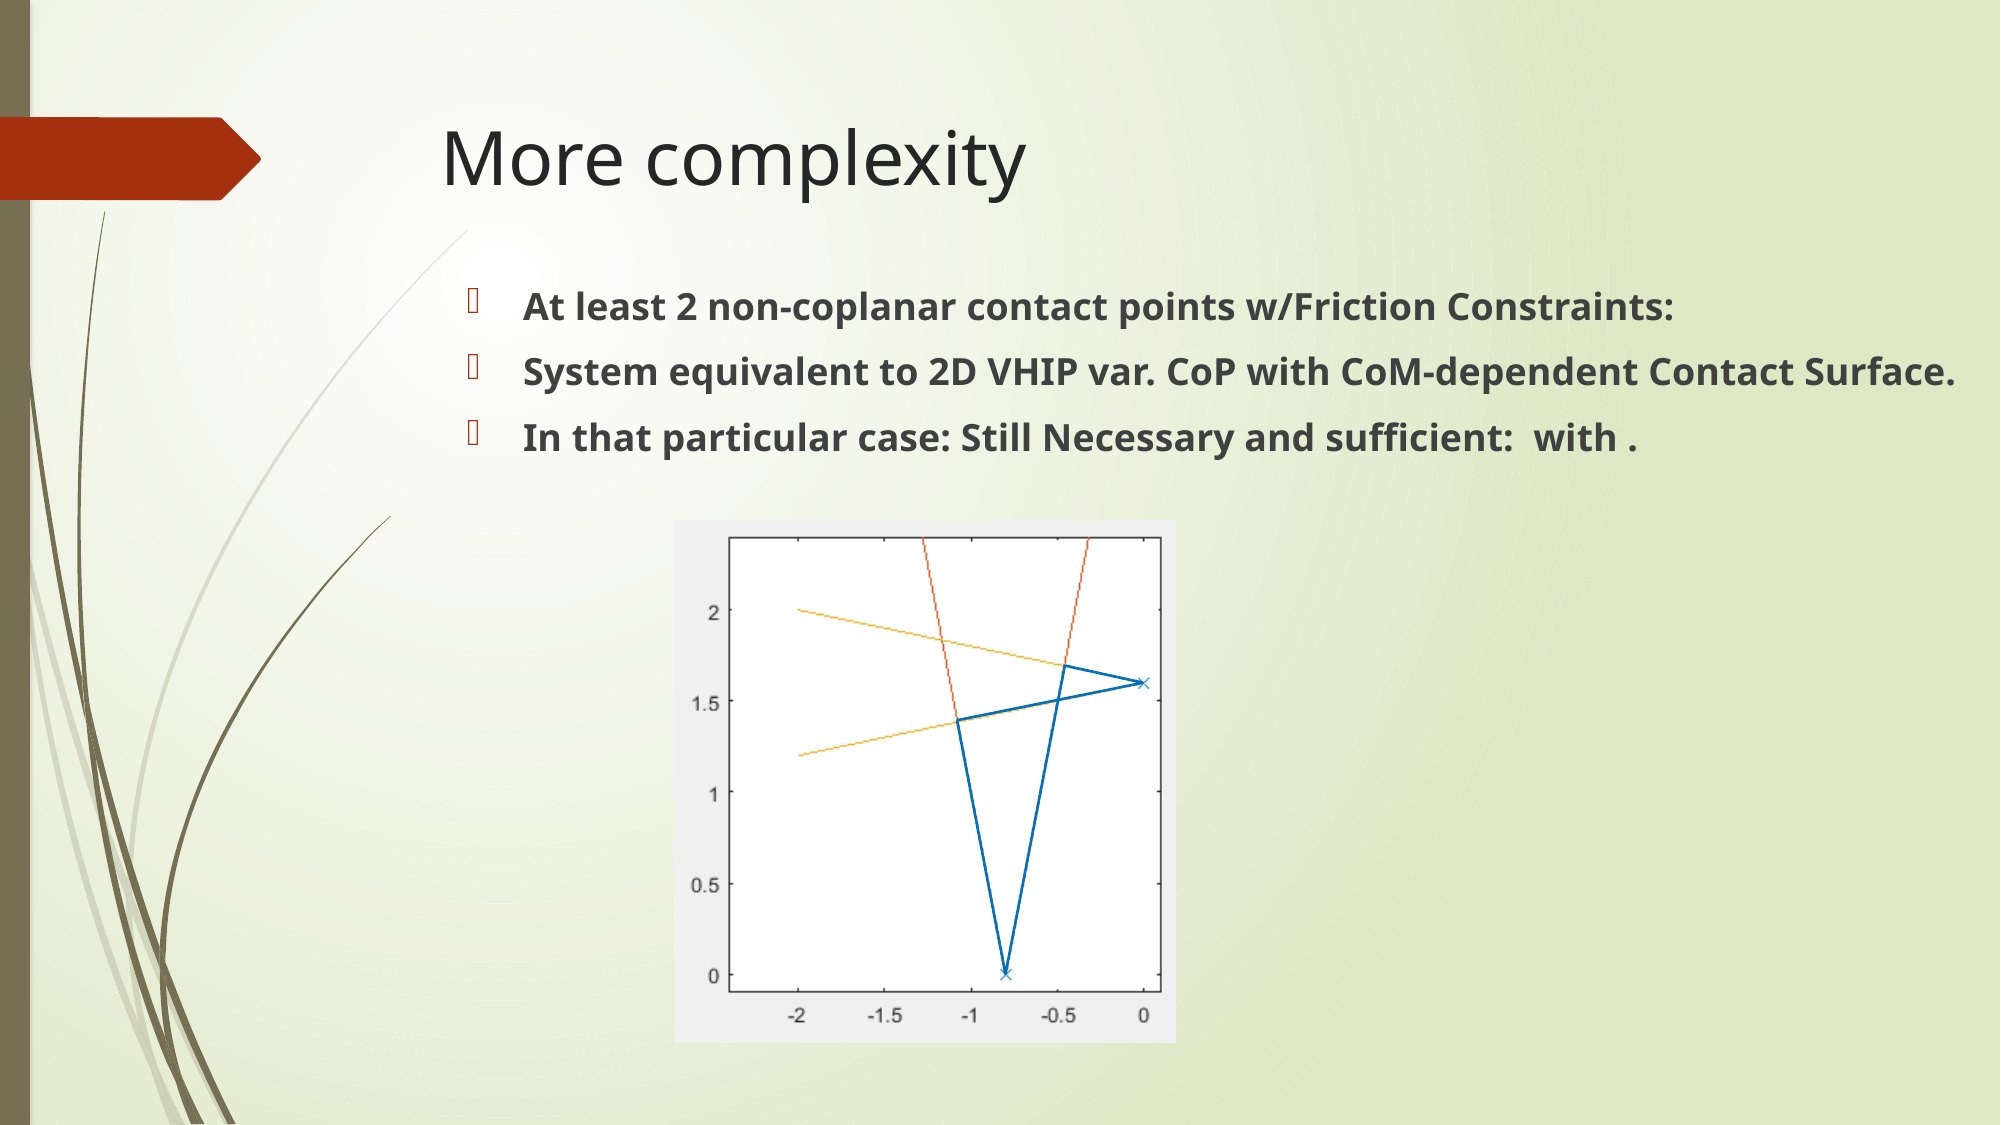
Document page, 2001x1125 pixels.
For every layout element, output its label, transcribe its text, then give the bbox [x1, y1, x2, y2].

title More complexity [425, 102, 1888, 313]
picture [673, 519, 1176, 1043]
